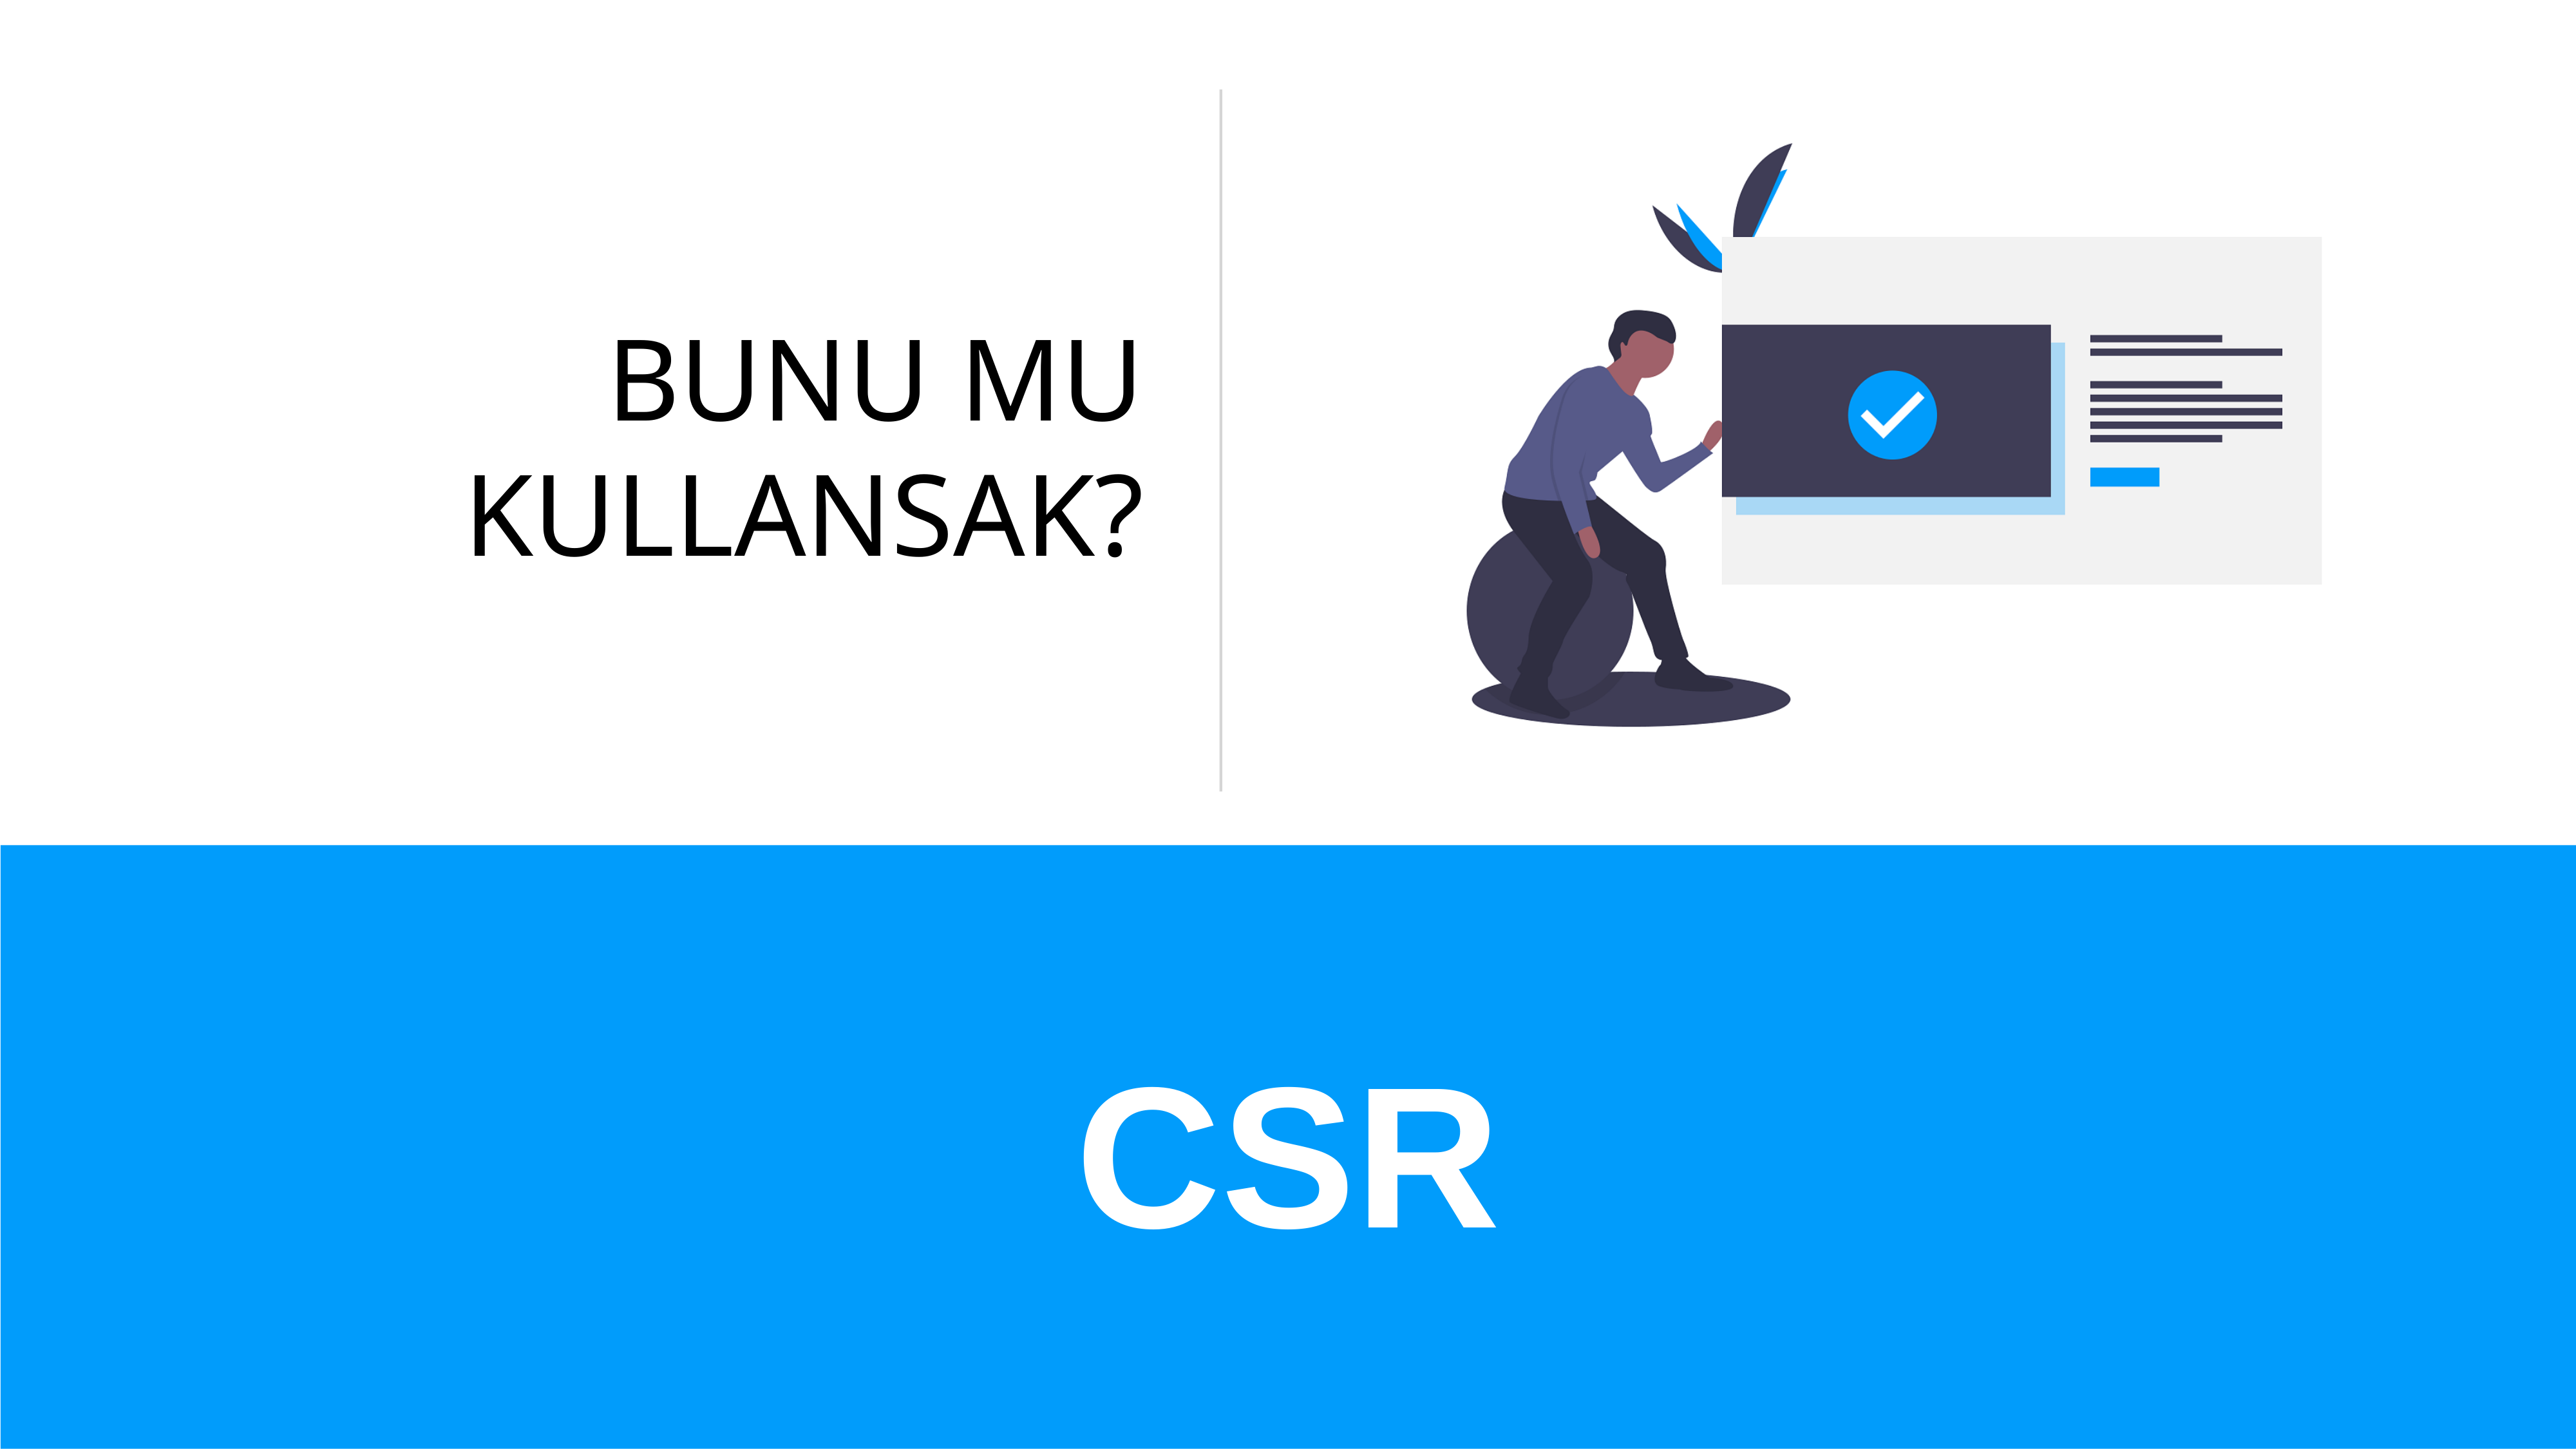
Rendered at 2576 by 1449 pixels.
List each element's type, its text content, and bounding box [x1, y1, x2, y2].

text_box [0, 845, 2576, 1449]
picture [1391, 84, 2398, 787]
title BUNU MU KULLANSAK? [174, 296, 1150, 585]
